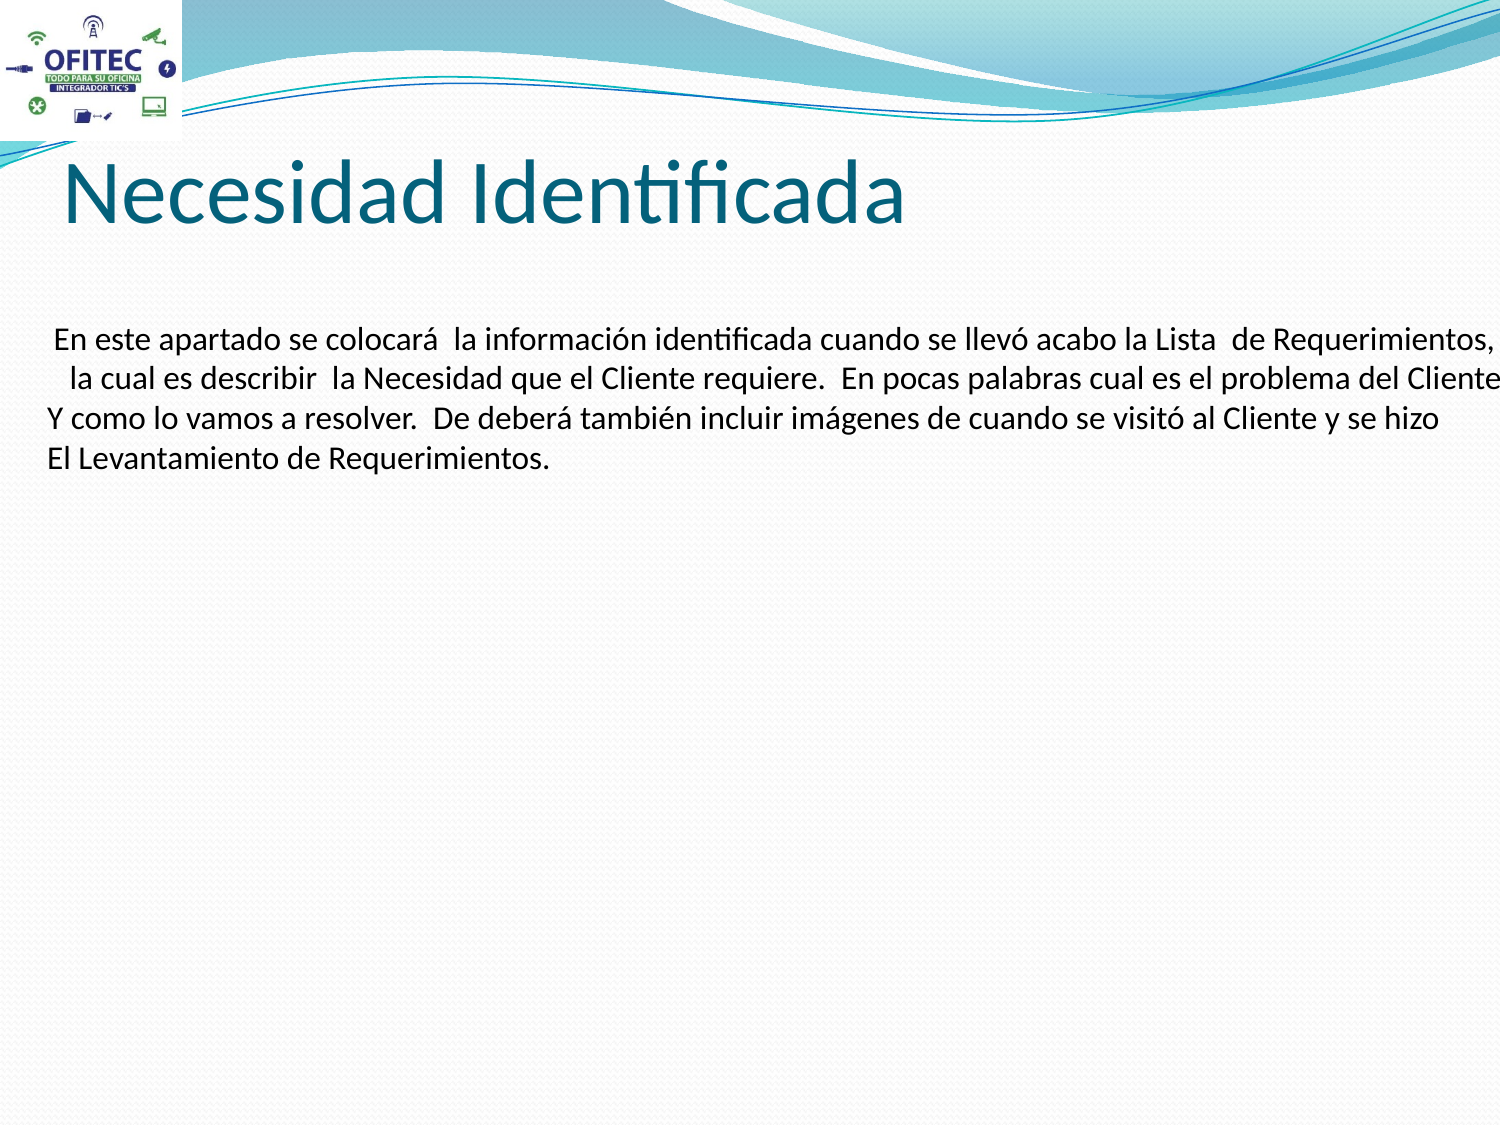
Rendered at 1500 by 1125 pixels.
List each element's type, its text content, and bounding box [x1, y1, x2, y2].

title Necesidad Identificada [62, 164, 1413, 269]
text_box En este apartado se colocará la información identificada cuando se llevó acabo la Lista de Requerimientos, la cual es describir la Necesidad que el Cliente requiere. En pocas palabras cual es el problema del Cliente Y como lo vamos a resolver. De deberá también incluir imágenes de cuando se visitó al Cliente y se hizo El Levantamiento de Requerimientos. [32, 269, 1500, 564]
picture [0, 0, 182, 141]
